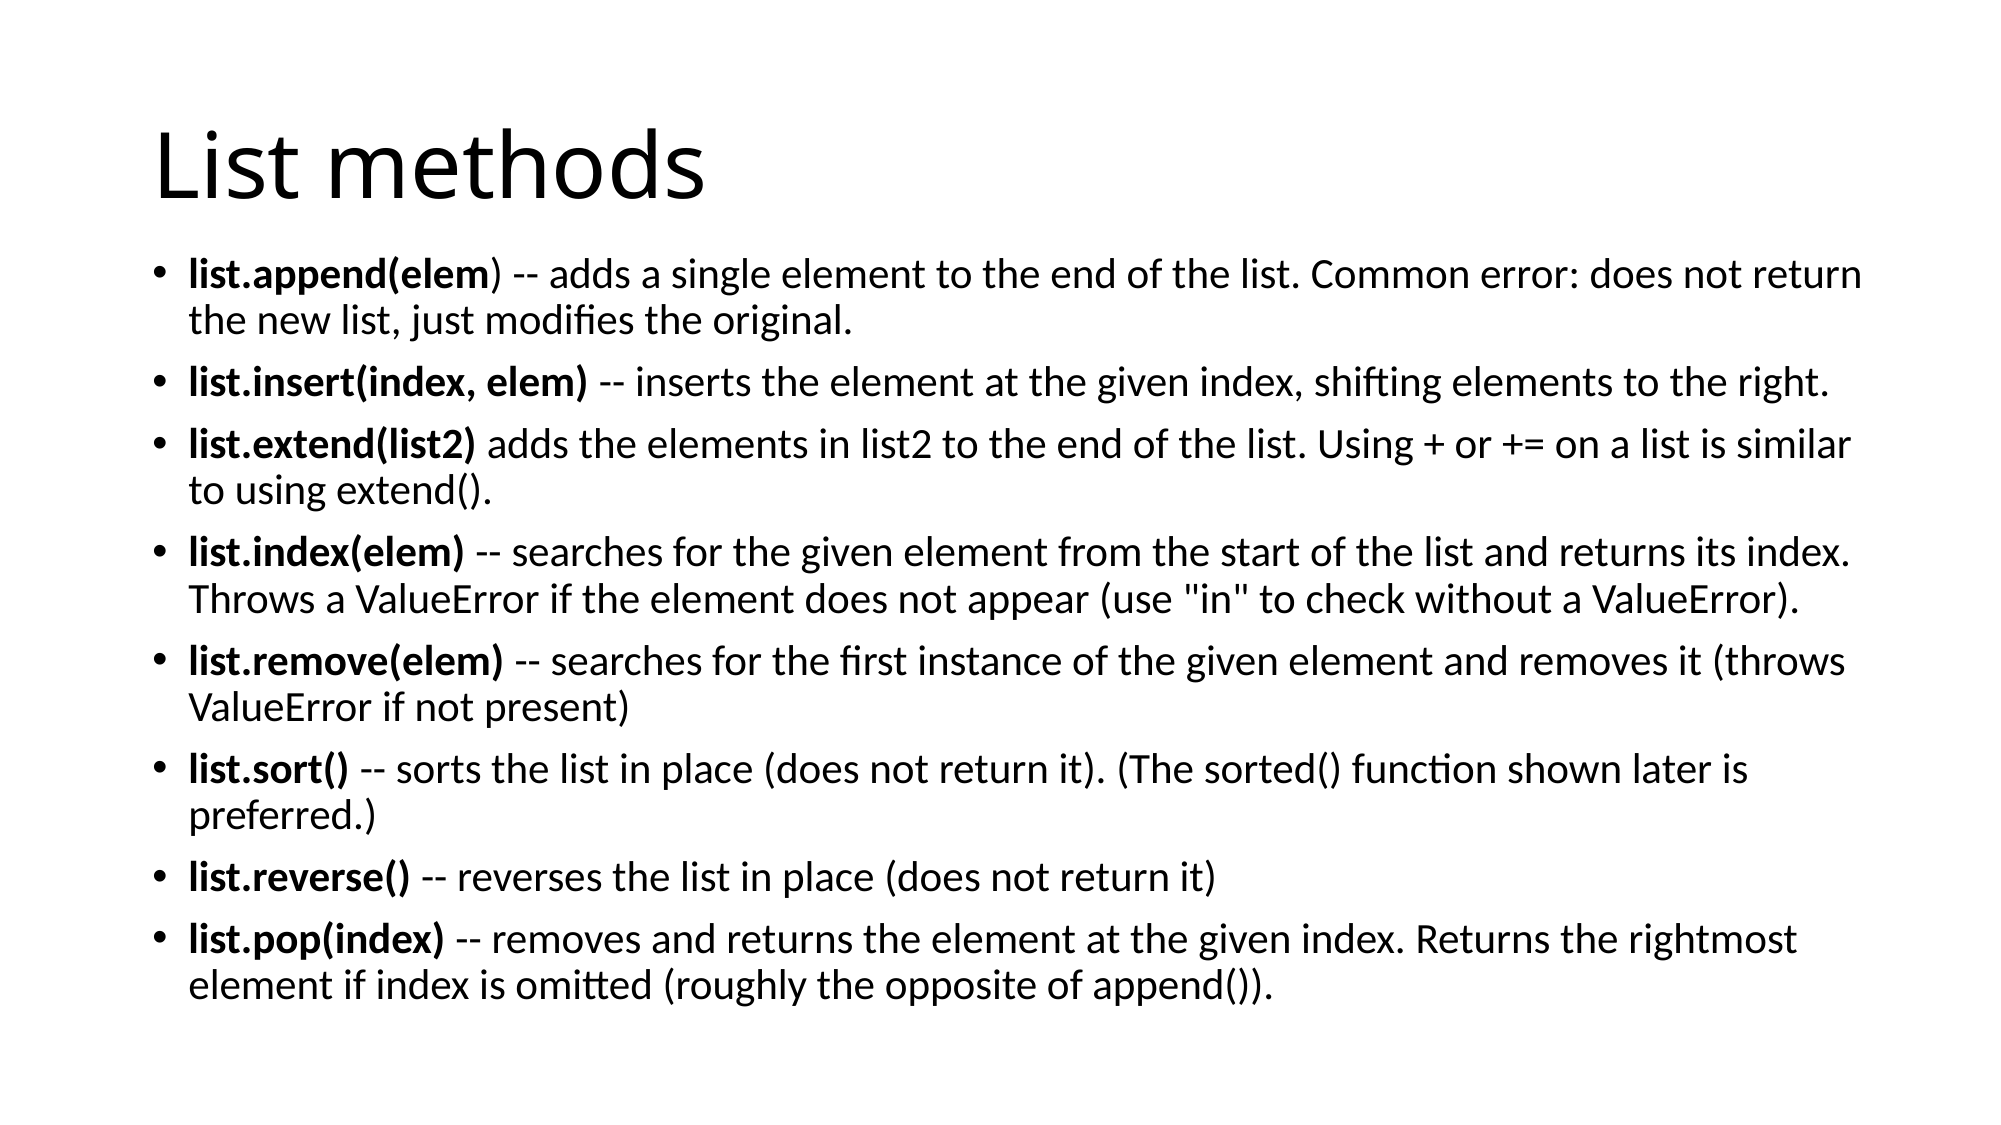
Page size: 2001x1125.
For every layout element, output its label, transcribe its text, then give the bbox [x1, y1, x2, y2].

title List methods [137, 59, 1863, 243]
list list.append(elem) -- adds a single element to the end of the list. Common error: does not return the new list, just modifies the original. list.insert(index, elem) -- inserts the element at the given index, shifting elements to the right. list.extend(list2) adds the elements in list2 to the end of the list. Using + or += on a list is similar to using extend(). list.index(elem) -- searches for the given element from the start of the list and returns its index. Throws a ValueError if the element does not appear (use "in" to check without a ValueError). list.remove(elem) -- searches for the first instance of the given element and removes it (throws ValueError if not present) list.sort() -- sorts the list in place (does not return it). (The sorted() function shown later is preferred.) list.reverse() -- reverses the list in place (does not return it) list.pop(index) -- removes and returns the element at the given index. Returns the rightmost element if index is omitted (roughly the opposite of append()). [137, 243, 1897, 1066]
